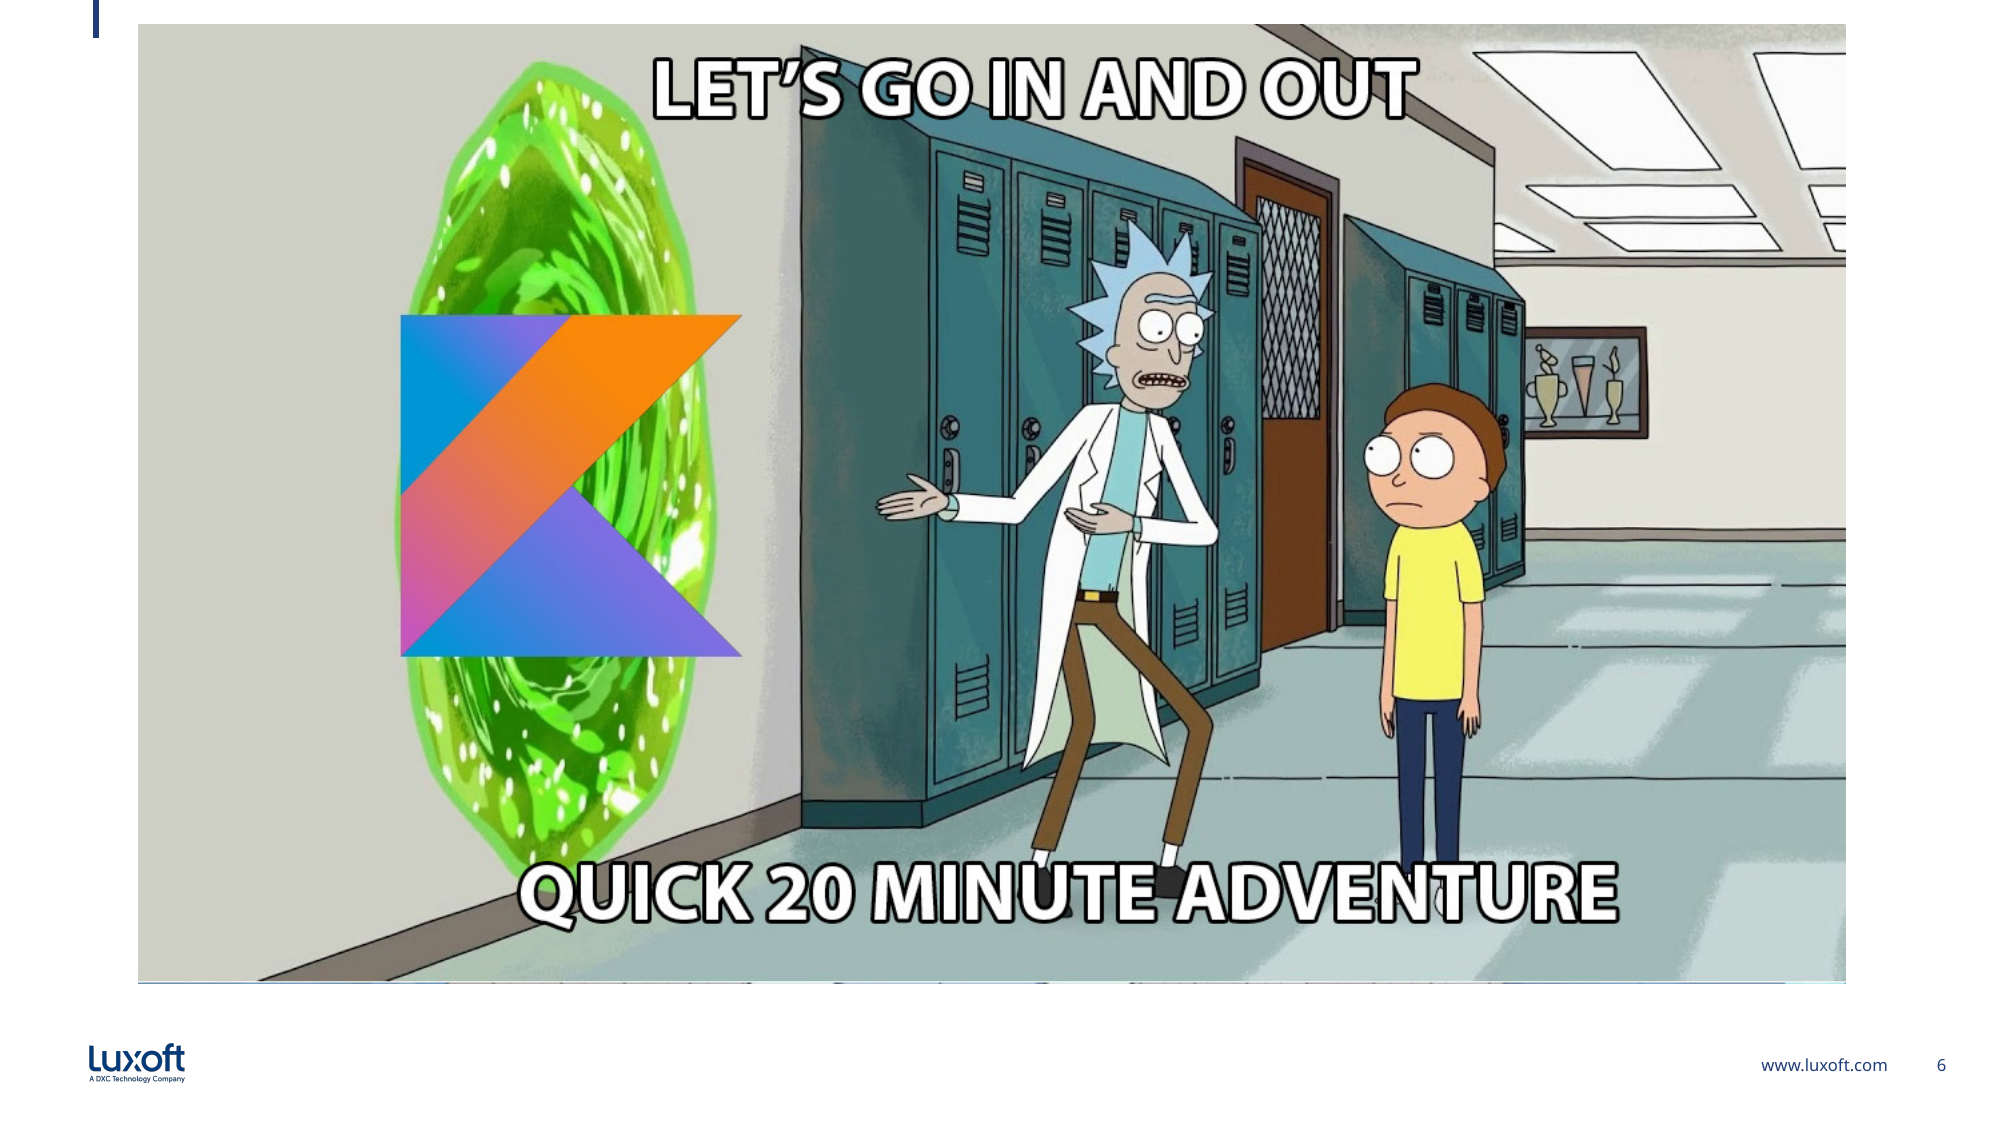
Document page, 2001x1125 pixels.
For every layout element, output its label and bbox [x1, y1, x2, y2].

picture [80, 1034, 194, 1092]
picture [138, 24, 1846, 984]
